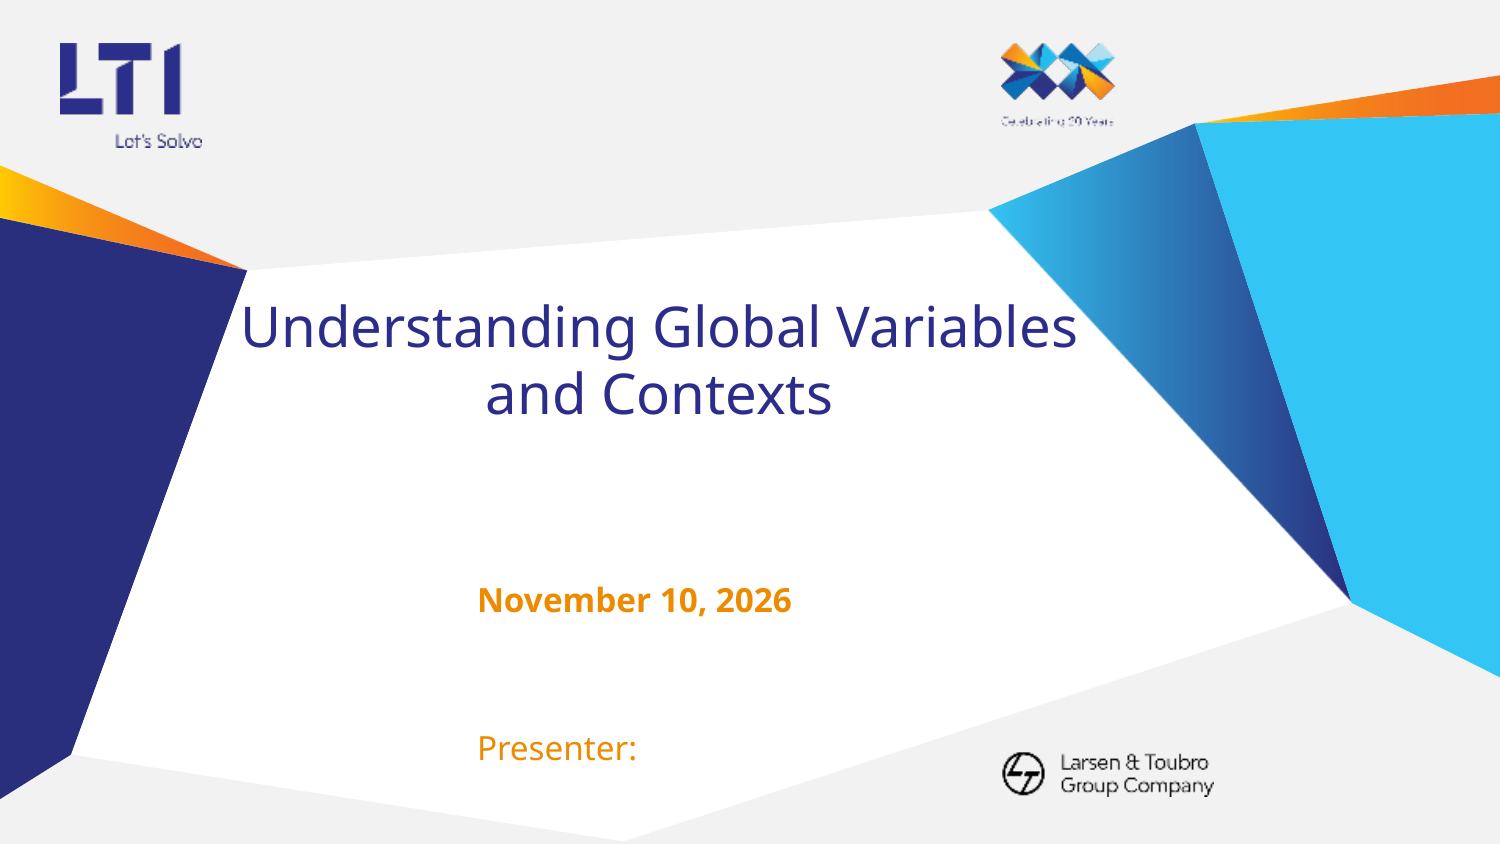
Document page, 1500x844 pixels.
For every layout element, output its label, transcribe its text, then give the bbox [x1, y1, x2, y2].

text_box Presenter: [477, 697, 1016, 796]
title Understanding Global Variables and Contexts [224, 155, 1095, 457]
subtitle February 15, 2018 [477, 583, 1389, 620]
picture [1001, 751, 1214, 797]
picture [1001, 43, 1115, 128]
picture [60, 43, 202, 148]
